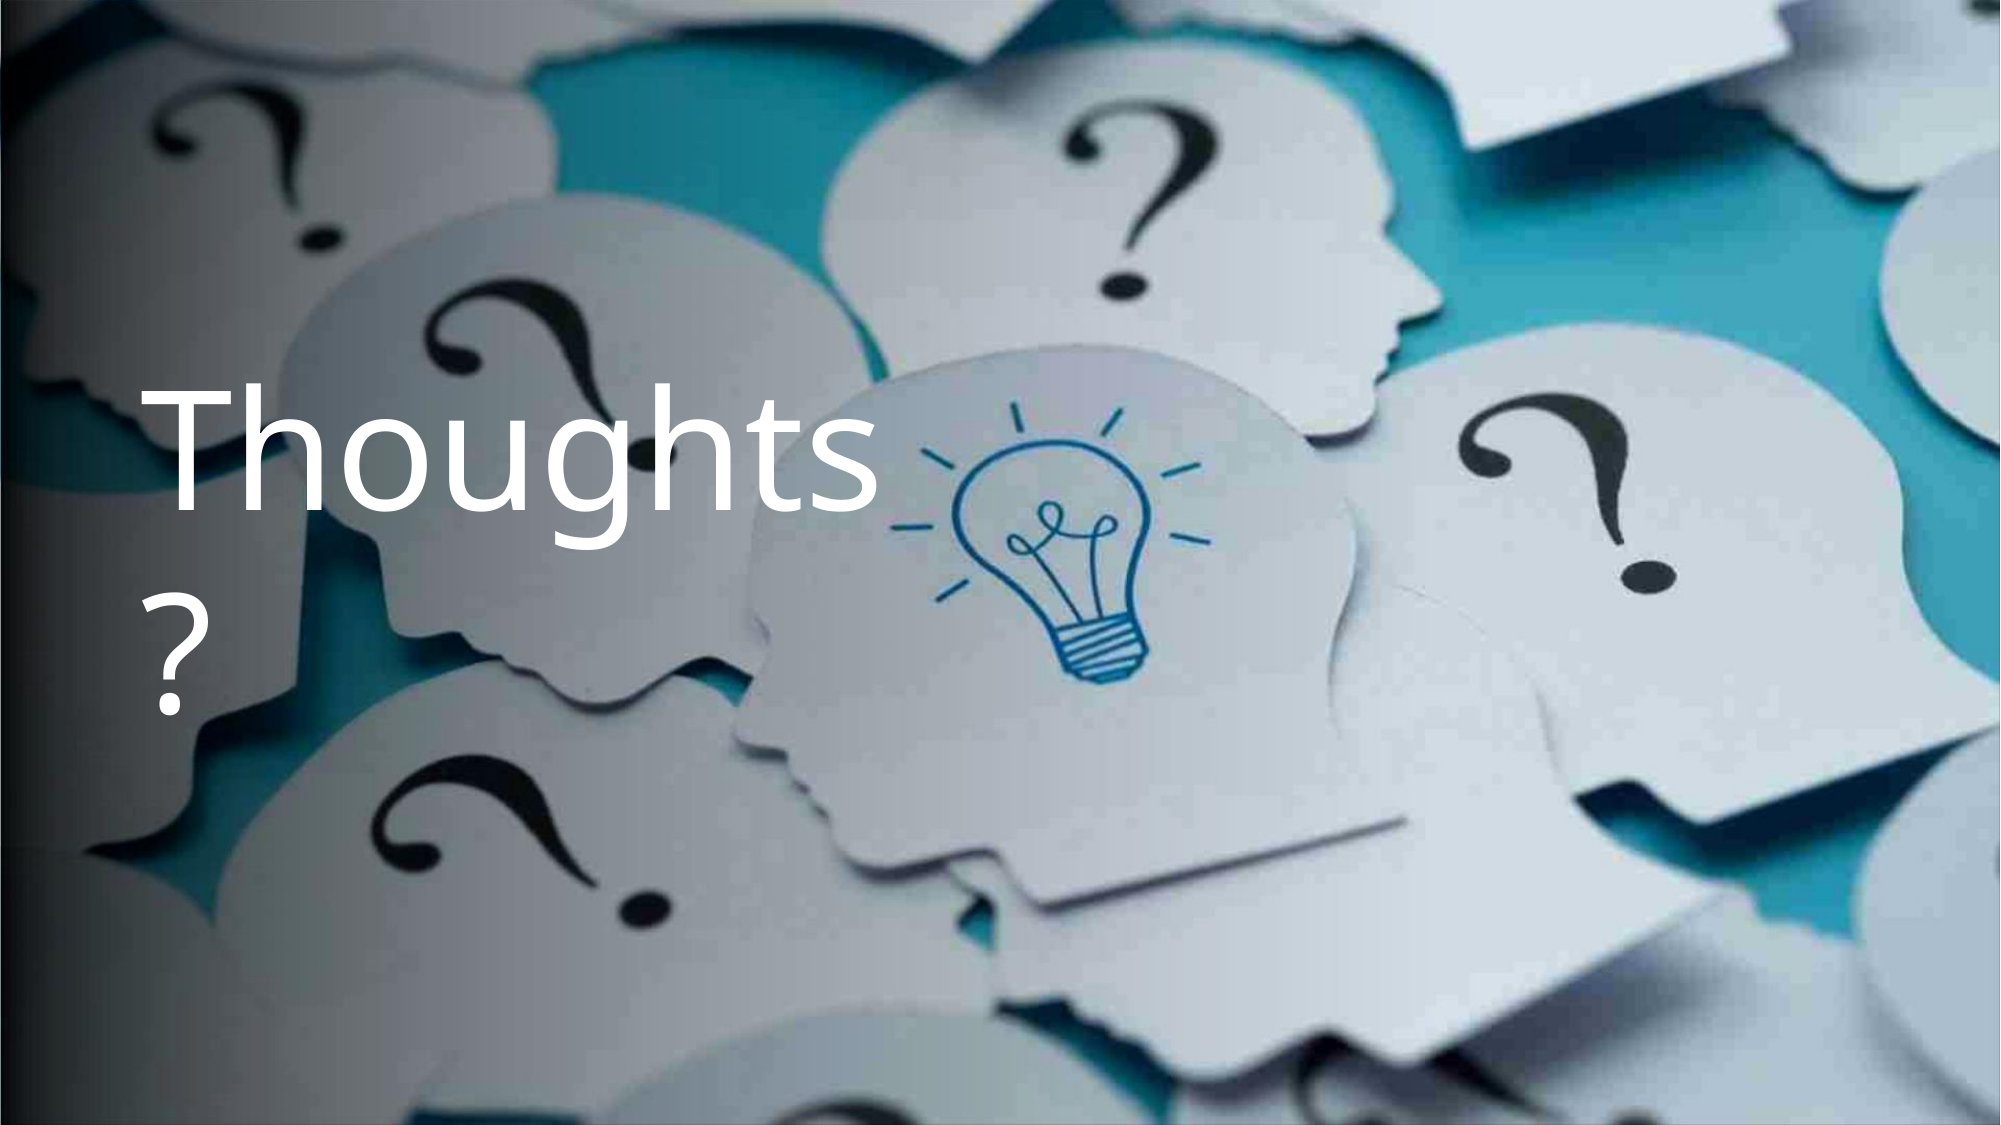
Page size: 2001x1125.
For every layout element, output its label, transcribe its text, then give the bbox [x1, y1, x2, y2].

text_box [0, 0, 2000, 1125]
text_box Thoughts? [139, 340, 892, 748]
